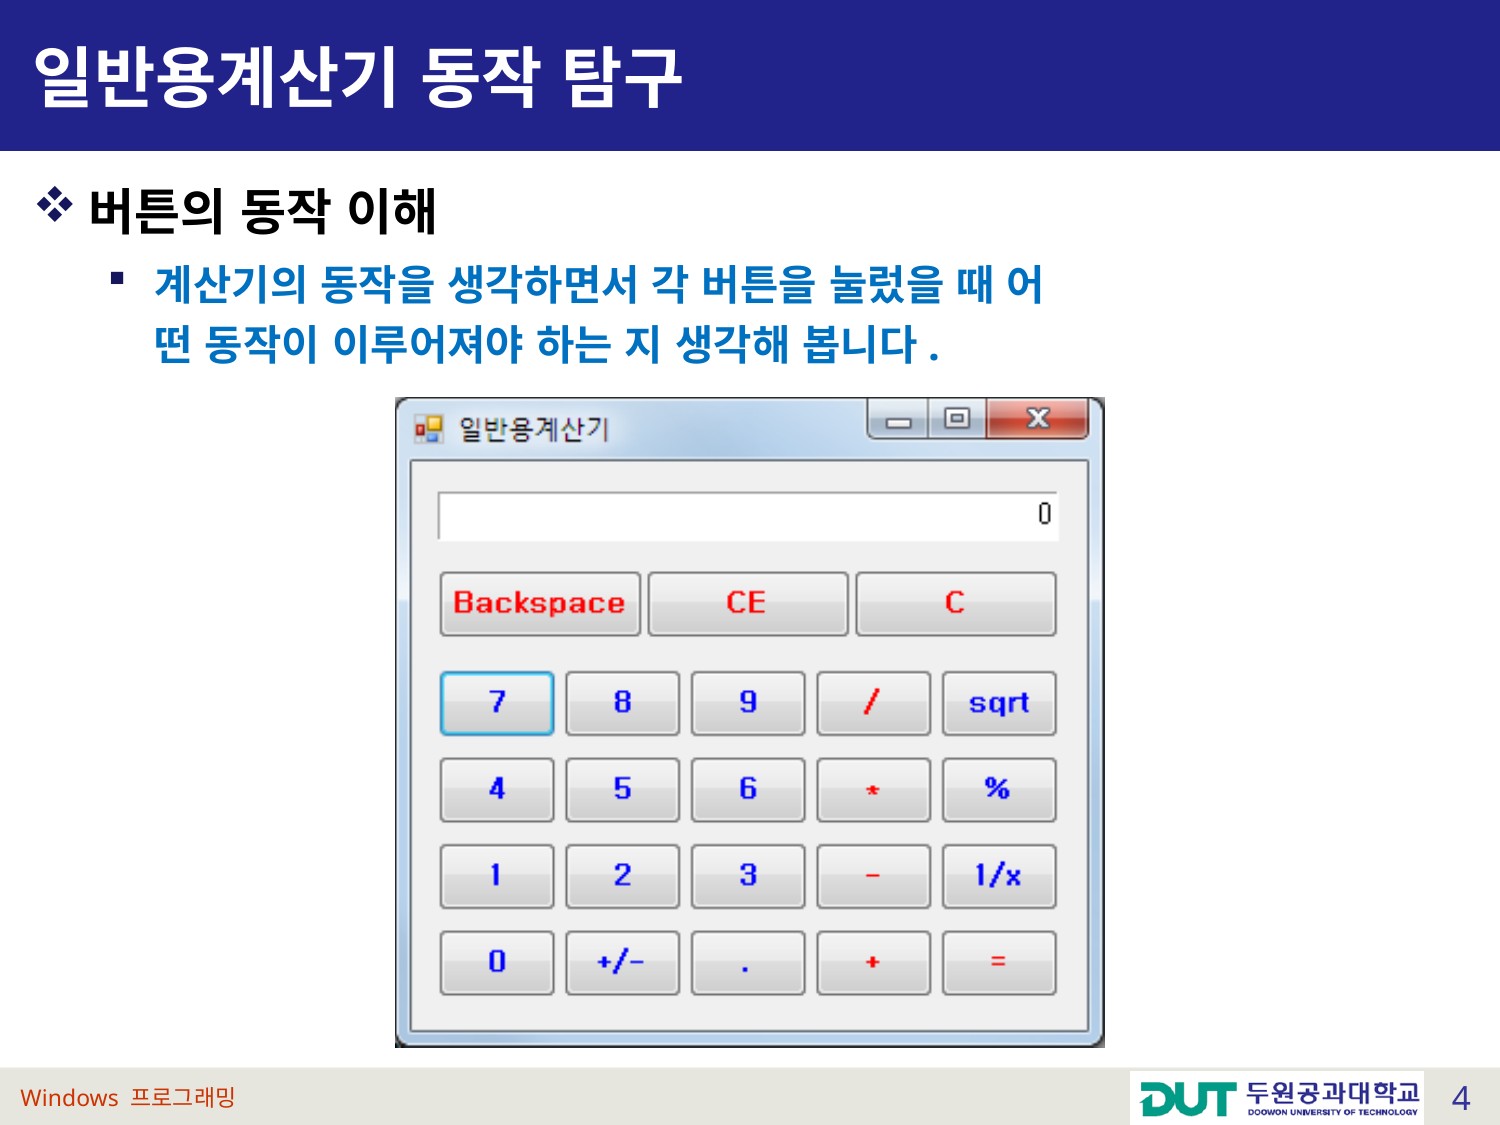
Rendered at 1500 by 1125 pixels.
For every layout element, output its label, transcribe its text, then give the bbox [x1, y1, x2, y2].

picture [0, 1066, 1500, 1125]
picture [395, 397, 1105, 1049]
title 일반용계산기 동작 탐구 [17, 14, 1483, 138]
list 버튼의 동작 이해 계산기의 동작을 생각하면서 각 버튼을 눌렀을 때 어 떤 동작이 이루어져야 하는 지 생각해 봅니다. [17, 160, 1487, 1077]
